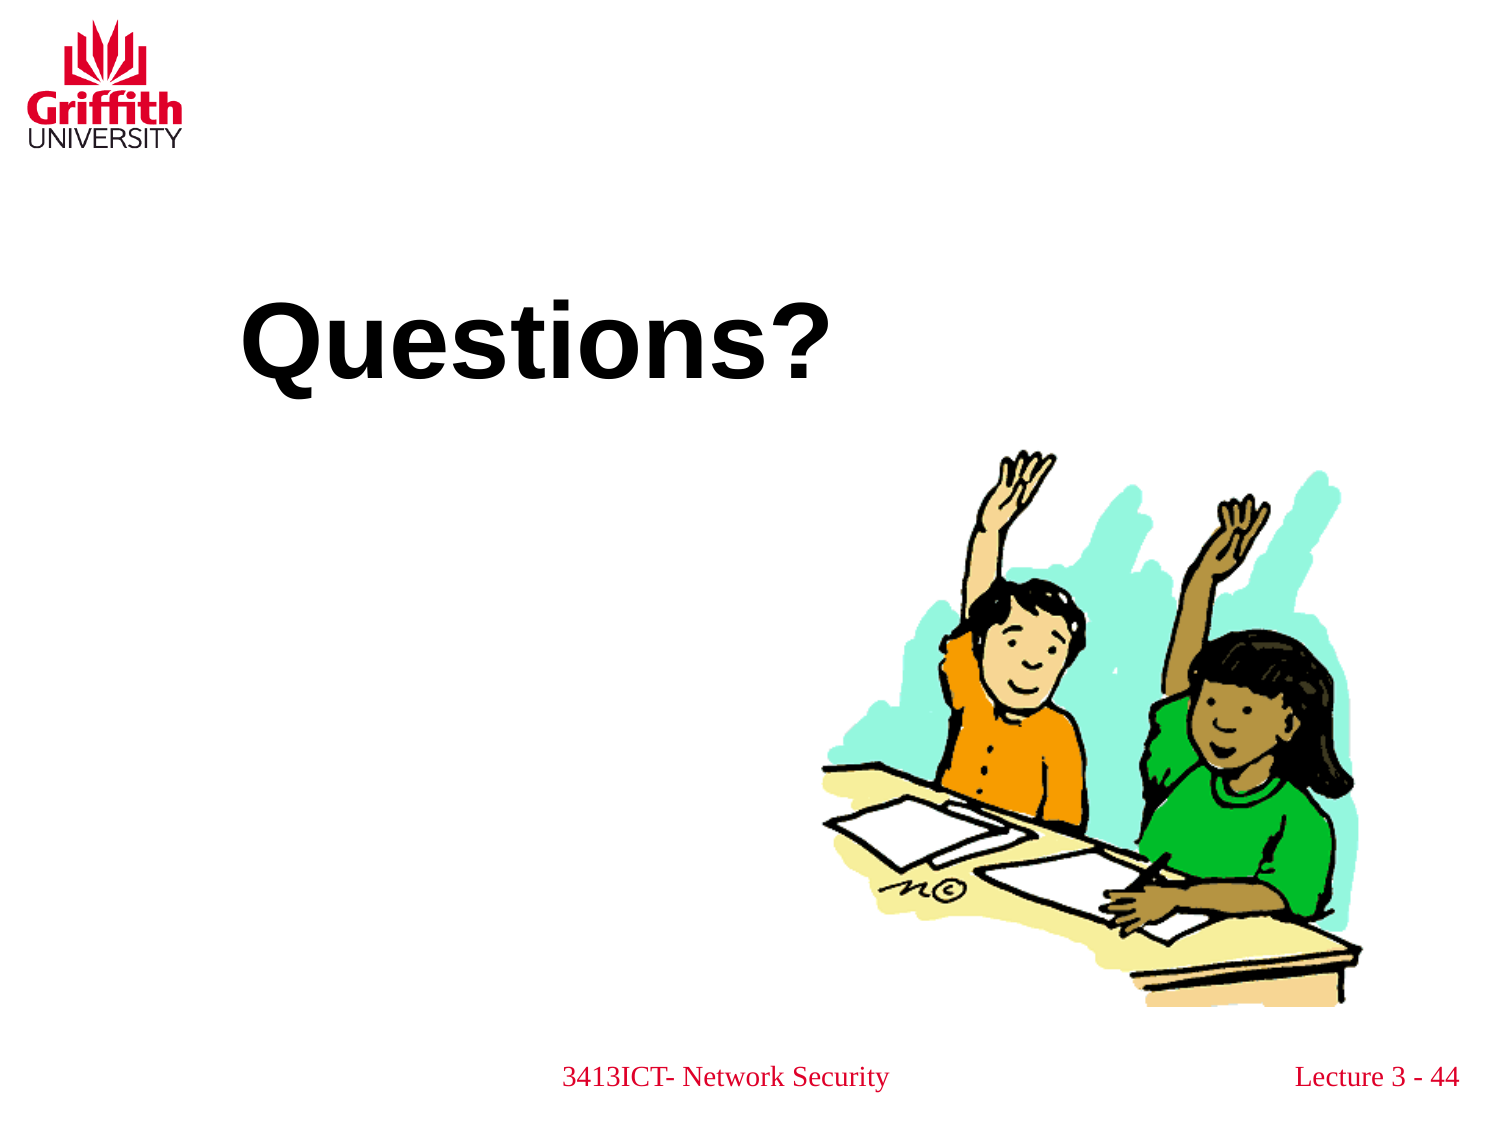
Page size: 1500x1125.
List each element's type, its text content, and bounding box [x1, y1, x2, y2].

picture [820, 444, 1368, 1007]
picture [23, 15, 186, 151]
slide_number Lecture 3 - 44 [1049, 1049, 1476, 1101]
list Questions? [123, 160, 1424, 941]
footer 3413ICT- Network Security [430, 1049, 1022, 1101]
